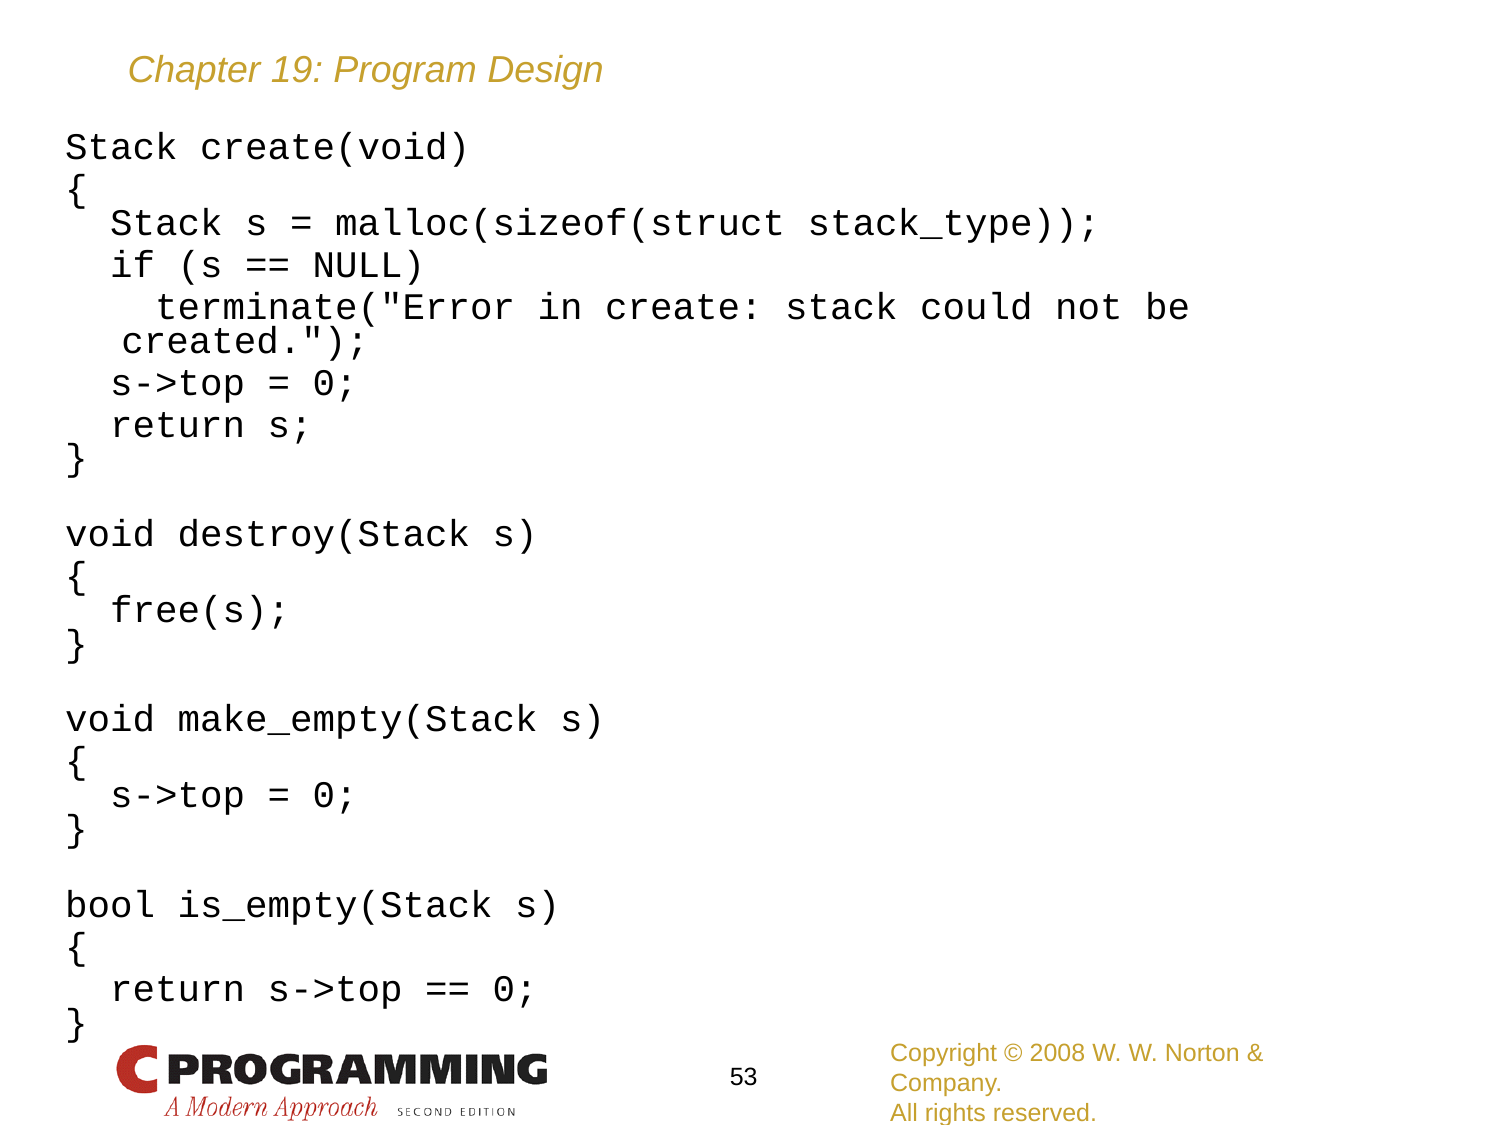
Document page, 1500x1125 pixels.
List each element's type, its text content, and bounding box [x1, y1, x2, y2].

list Stack create(void) { Stack s = malloc(sizeof(struct stack_type)); if (s == NULL) terminate("Error in create: stack could not be created."); s->top = 0; return s; } void destroy(Stack s) { free(s); } void make_empty(Stack s) { s->top = 0; } bool is_empty(Stack s) { return s->top == 0; } [50, 125, 1475, 1038]
footer Copyright © 2008 W. W. Norton & Company. All rights reserved. [874, 1043, 1388, 1119]
slide_number 53 [687, 1049, 801, 1101]
picture [112, 1041, 550, 1123]
